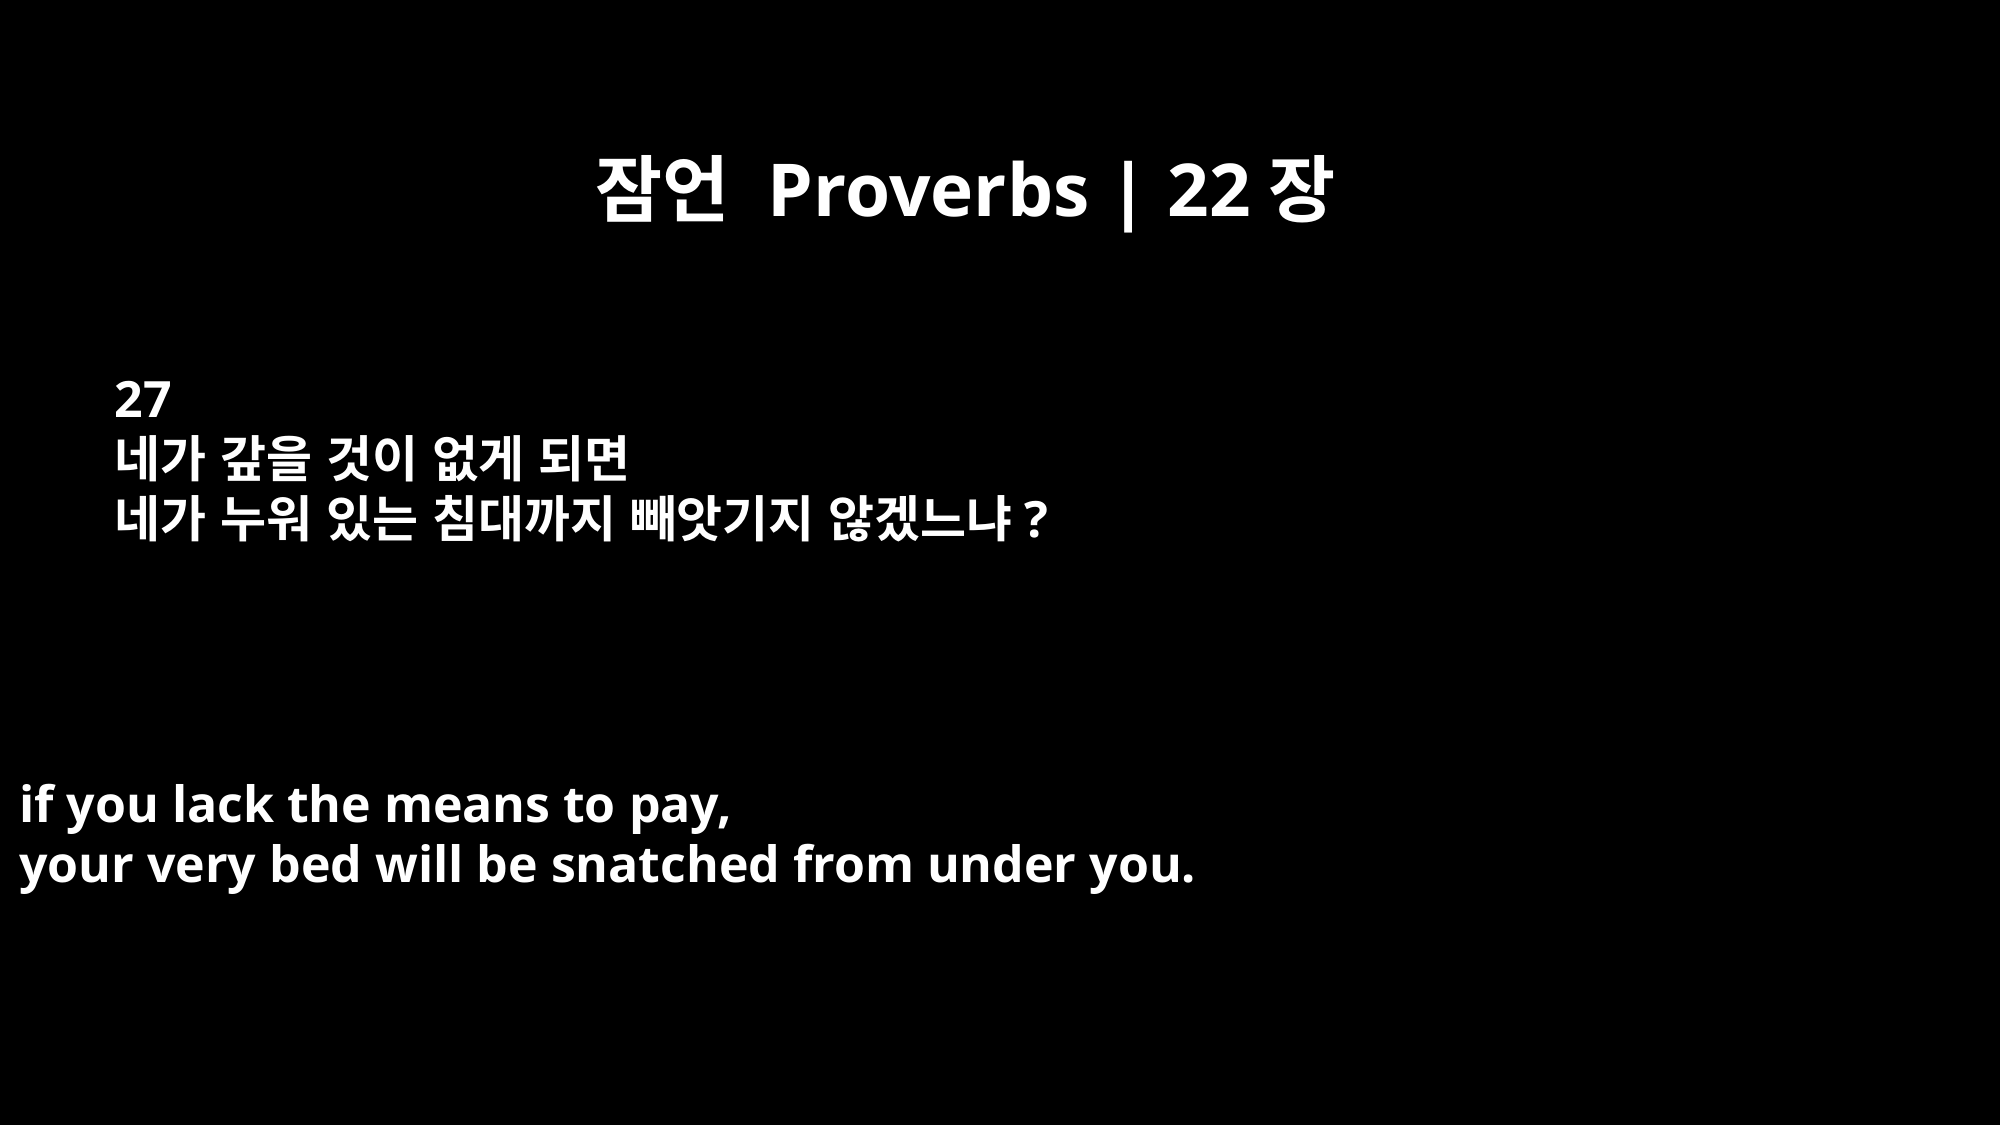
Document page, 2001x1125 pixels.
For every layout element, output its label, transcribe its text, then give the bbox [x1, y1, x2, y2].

text_box 27 네가 갚을 것이 없게 되면 네가 누워 있는 침대까지 빼앗기지 않겠느냐? [99, 359, 1064, 555]
text_box if you lack the means to pay, your very bed will be snatched from under you. [4, 764, 1212, 900]
text_box 잠언 Proverbs | 22장 [580, 136, 1352, 239]
